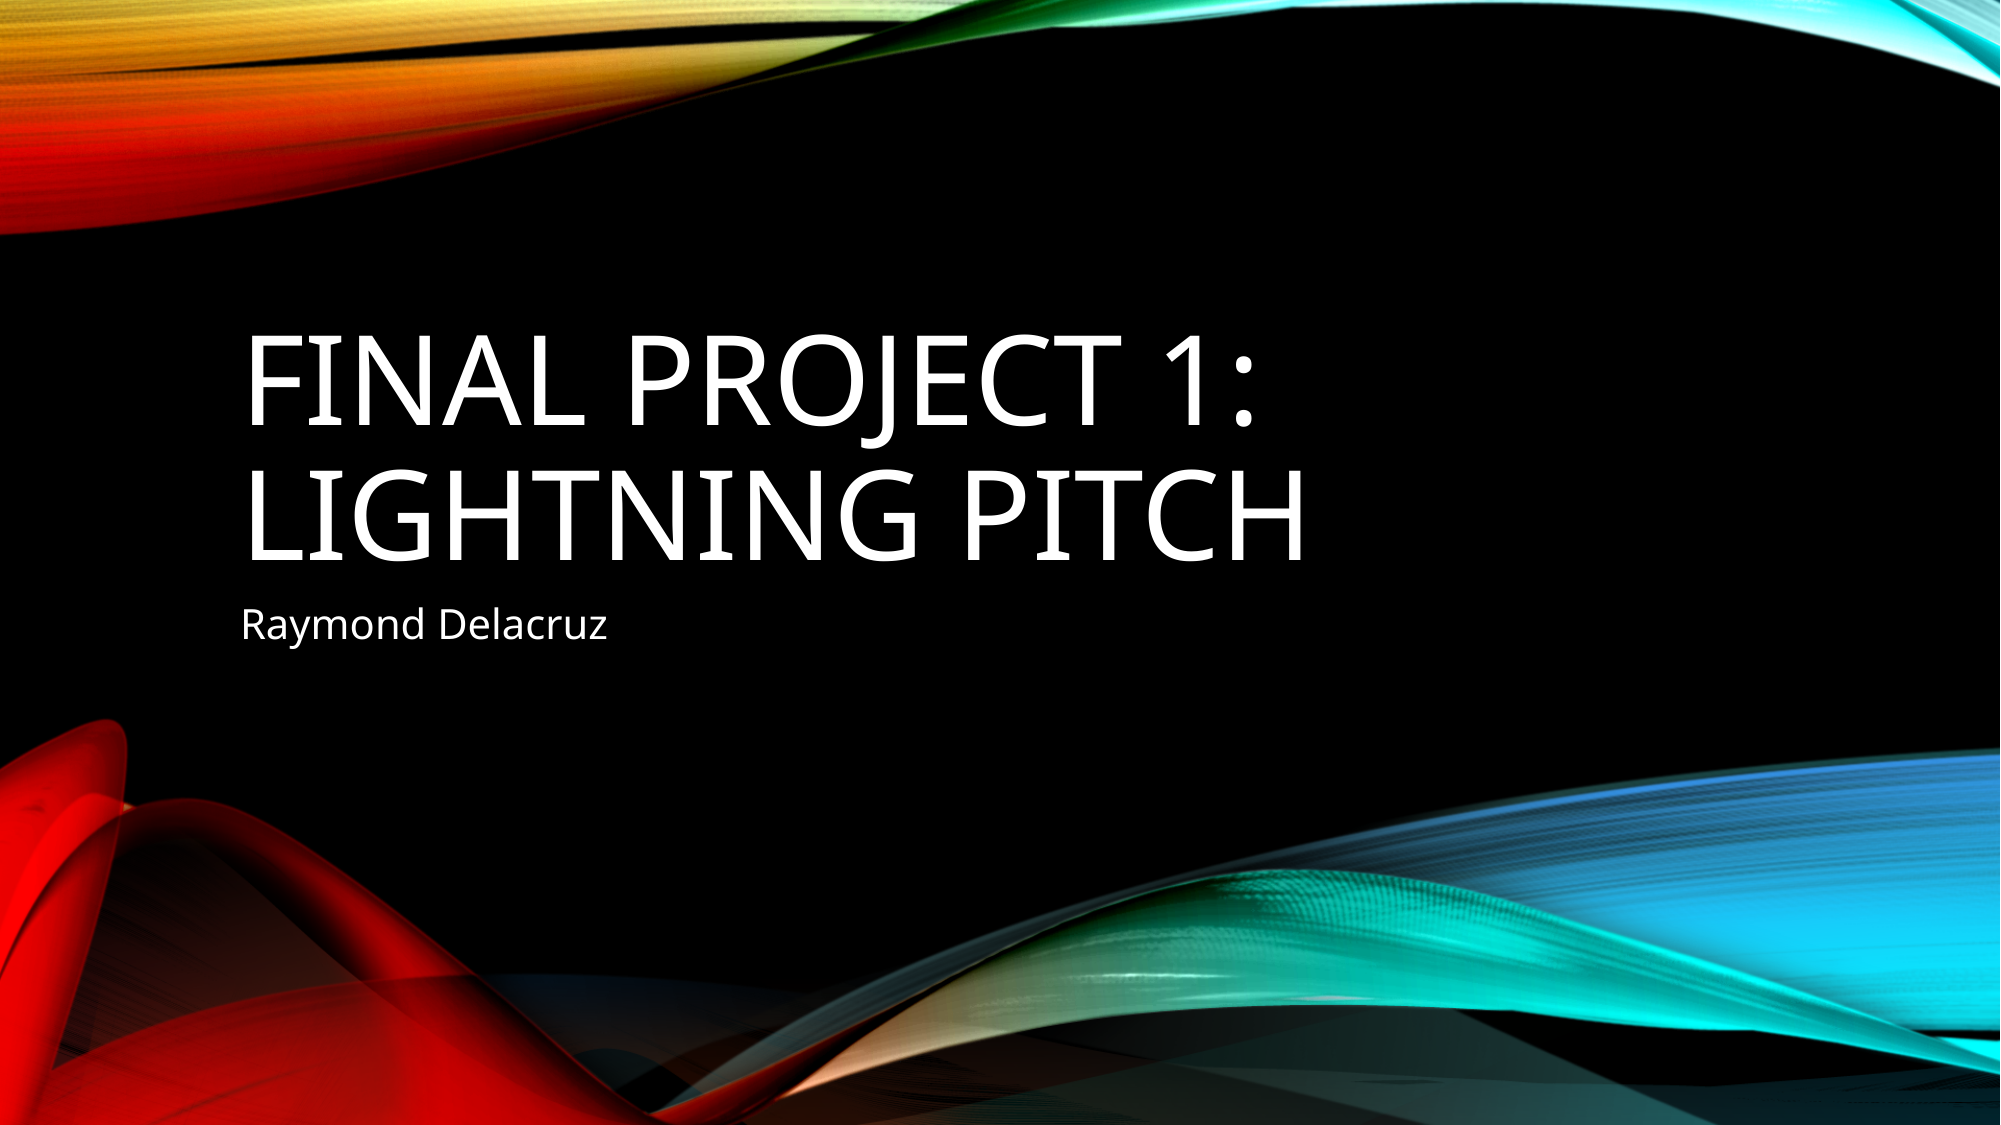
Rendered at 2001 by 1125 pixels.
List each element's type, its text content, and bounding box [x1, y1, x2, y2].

title Final Project 1: Lightning Pitch [225, 295, 1775, 595]
picture [0, 0, 2000, 237]
subtitle Raymond Delacruz [225, 595, 1775, 709]
picture [0, 717, 2000, 1125]
